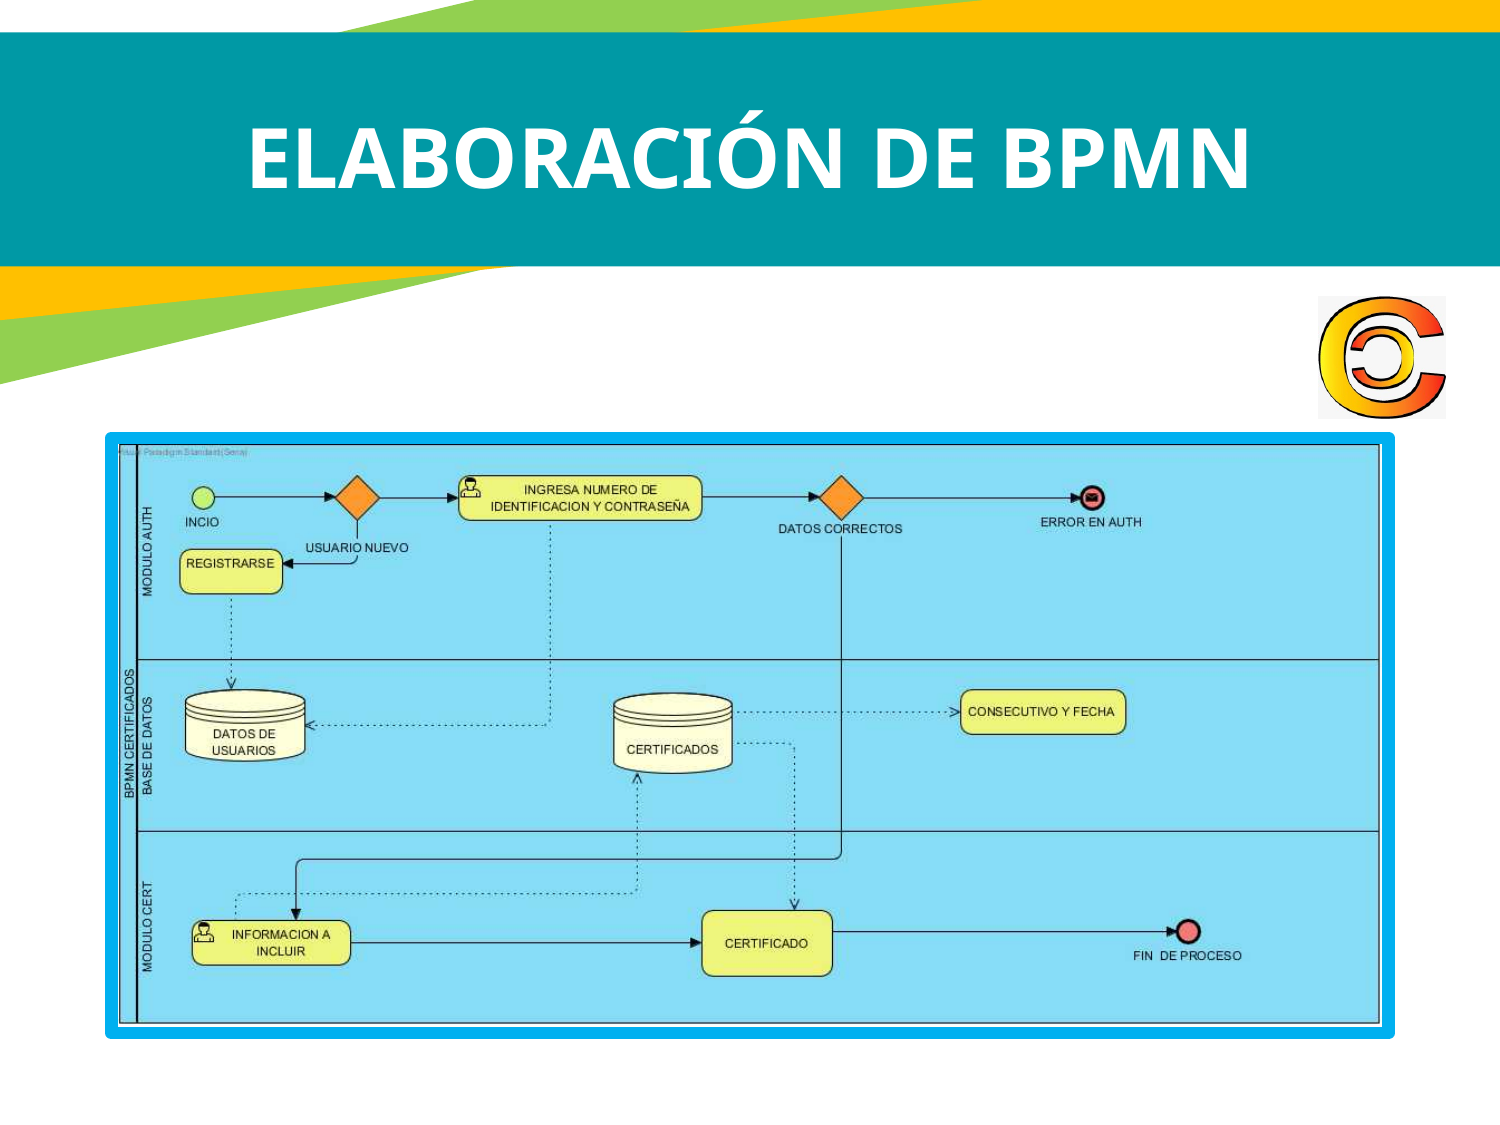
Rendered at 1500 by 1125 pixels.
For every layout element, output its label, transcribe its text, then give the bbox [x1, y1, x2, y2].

picture [1318, 296, 1446, 420]
picture [119, 445, 1381, 1026]
text_box ELABORACIÓN DE BPMN [37, 98, 1463, 199]
